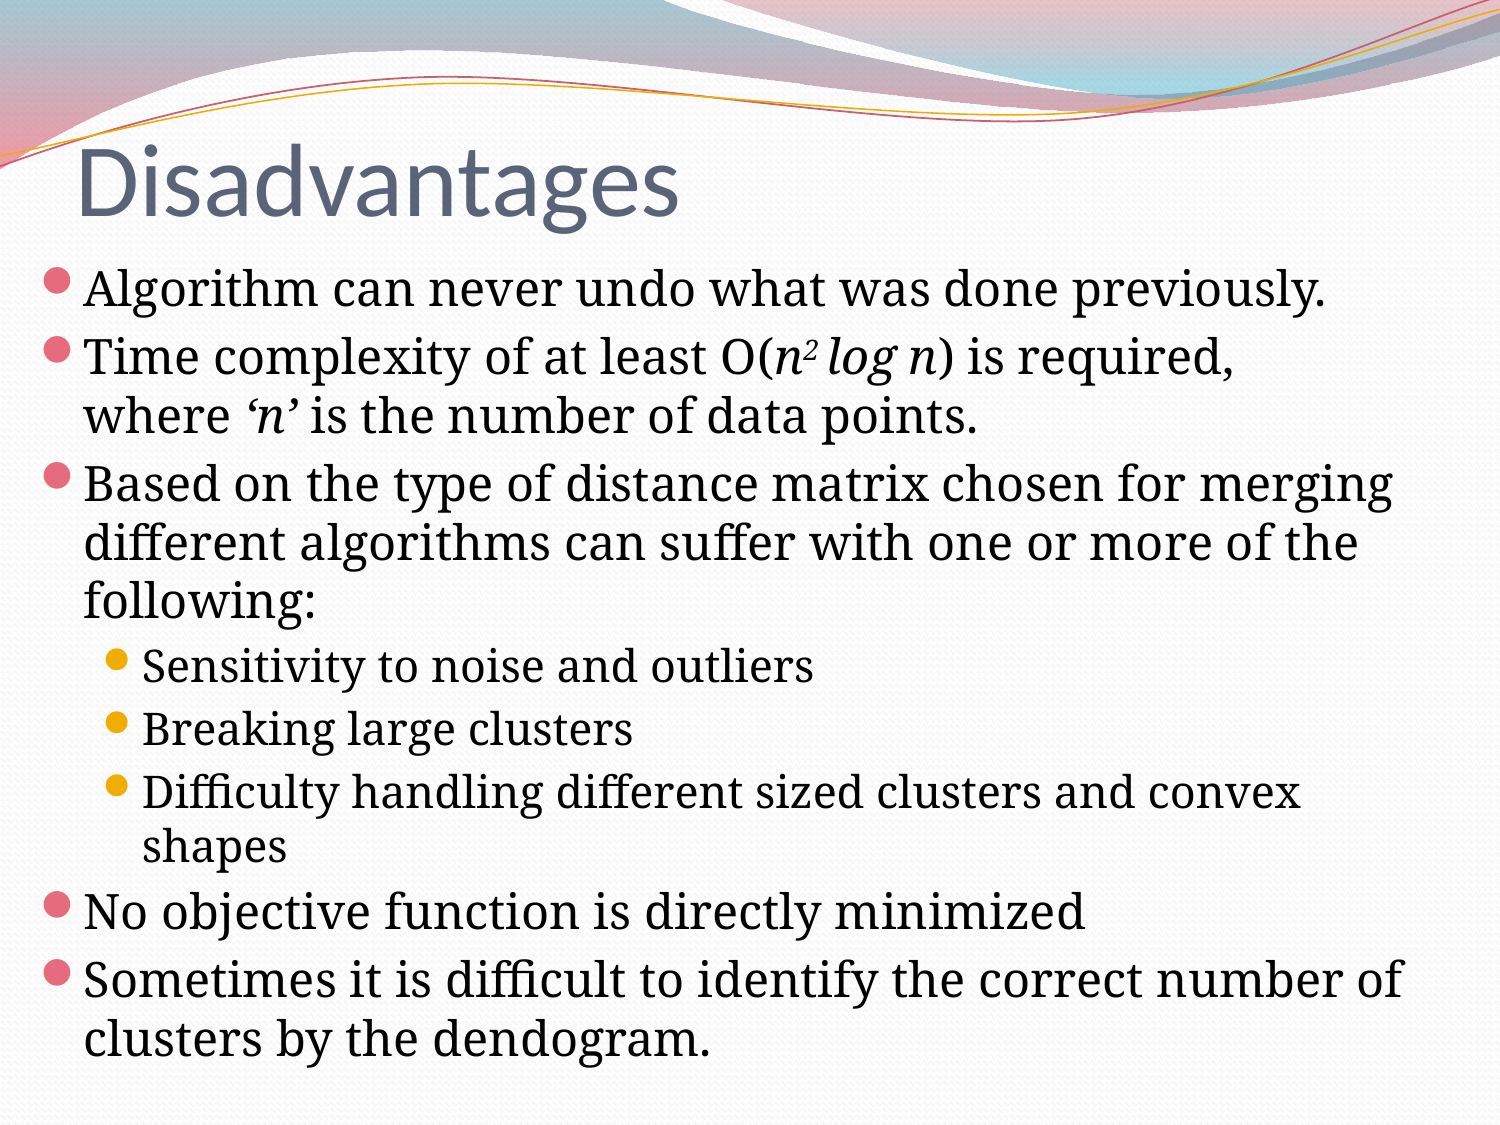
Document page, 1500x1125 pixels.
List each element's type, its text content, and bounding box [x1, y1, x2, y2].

list Algorithm can never undo what was done previously. Time complexity of at least O(n2 log n) is required, where ‘n’ is the number of data points. Based on the type of distance matrix chosen for merging different algorithms can suffer with one or more of the following: Sensitivity to noise and outliers Breaking large clusters Difficulty handling different sized clusters and convex shapes No objective function is directly minimized Sometimes it is difficult to identify the correct number of clusters by the dendogram. [24, 249, 1463, 1075]
title Disadvantages [75, 75, 1425, 238]
